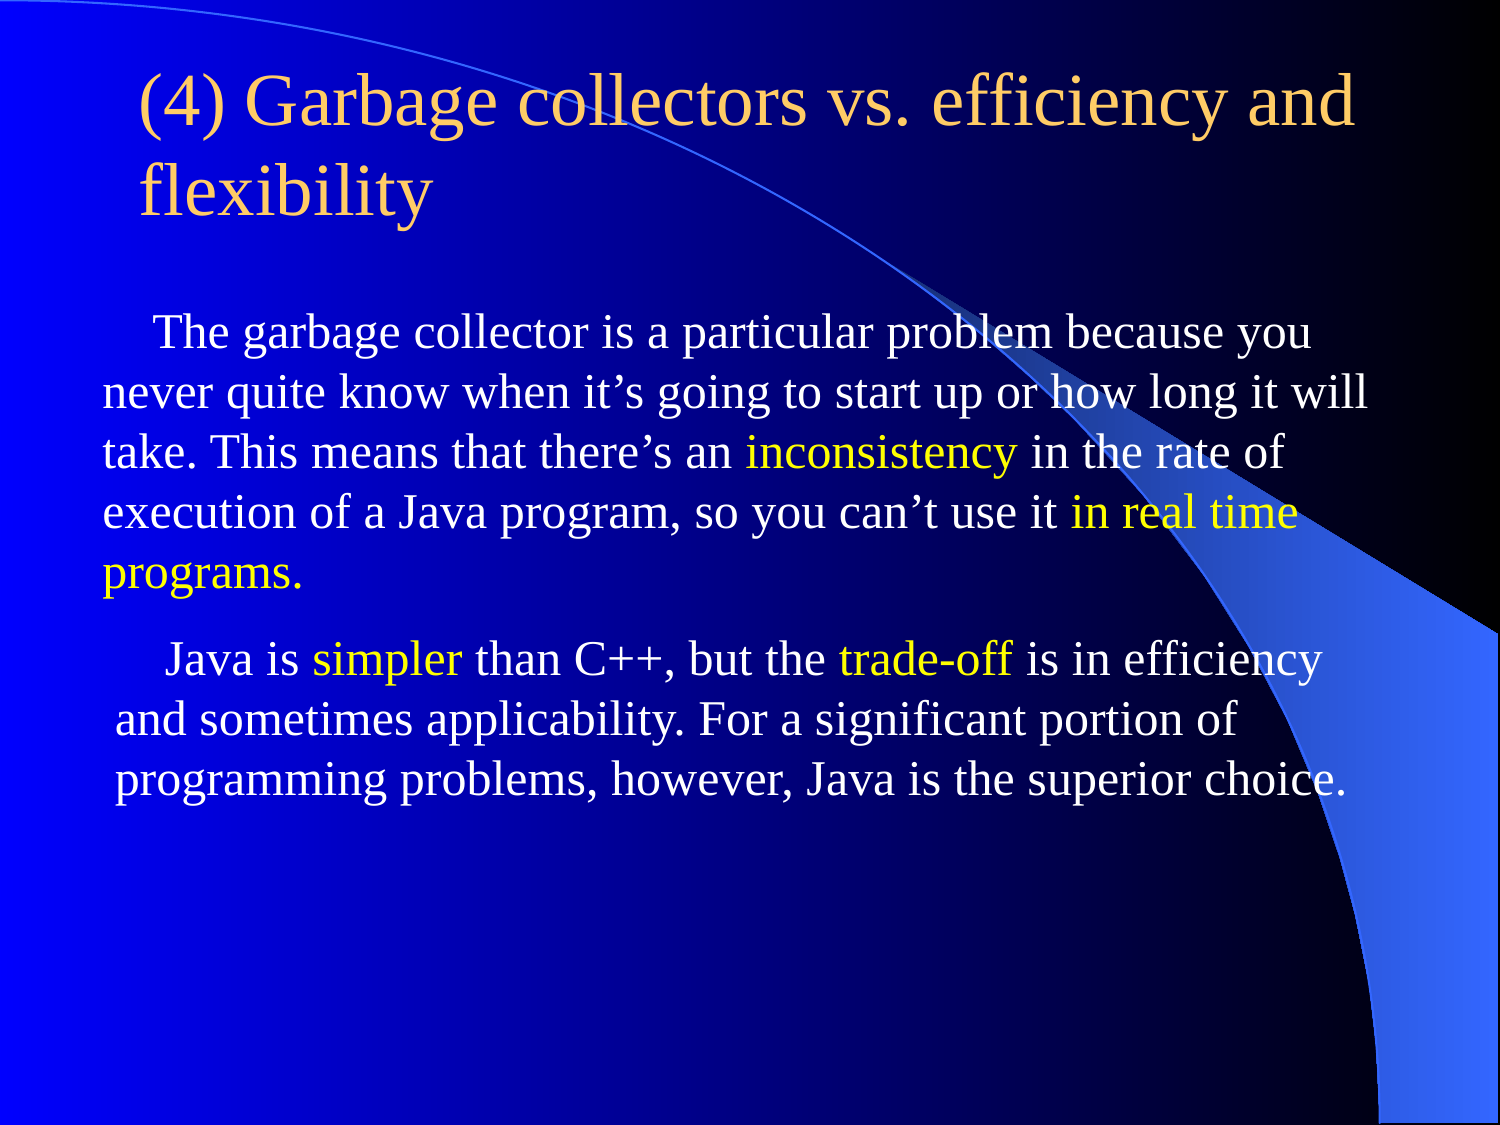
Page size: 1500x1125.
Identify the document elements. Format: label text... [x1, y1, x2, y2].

text_box (4) Garbage collectors vs. efficiency and flexibility [123, 42, 1424, 238]
text_box The garbage collector is a particular problem because you never quite know when it’s going to start up or how long it will take. This means that there’s an inconsistency in the rate of execution of a Java program, so you can’t use it in real time programs. [87, 290, 1425, 606]
text_box Java is simpler than C++, but the trade-off is in efficiency and sometimes applicability. For a significant portion of programming problems, however, Java is the superior choice. [99, 617, 1400, 813]
